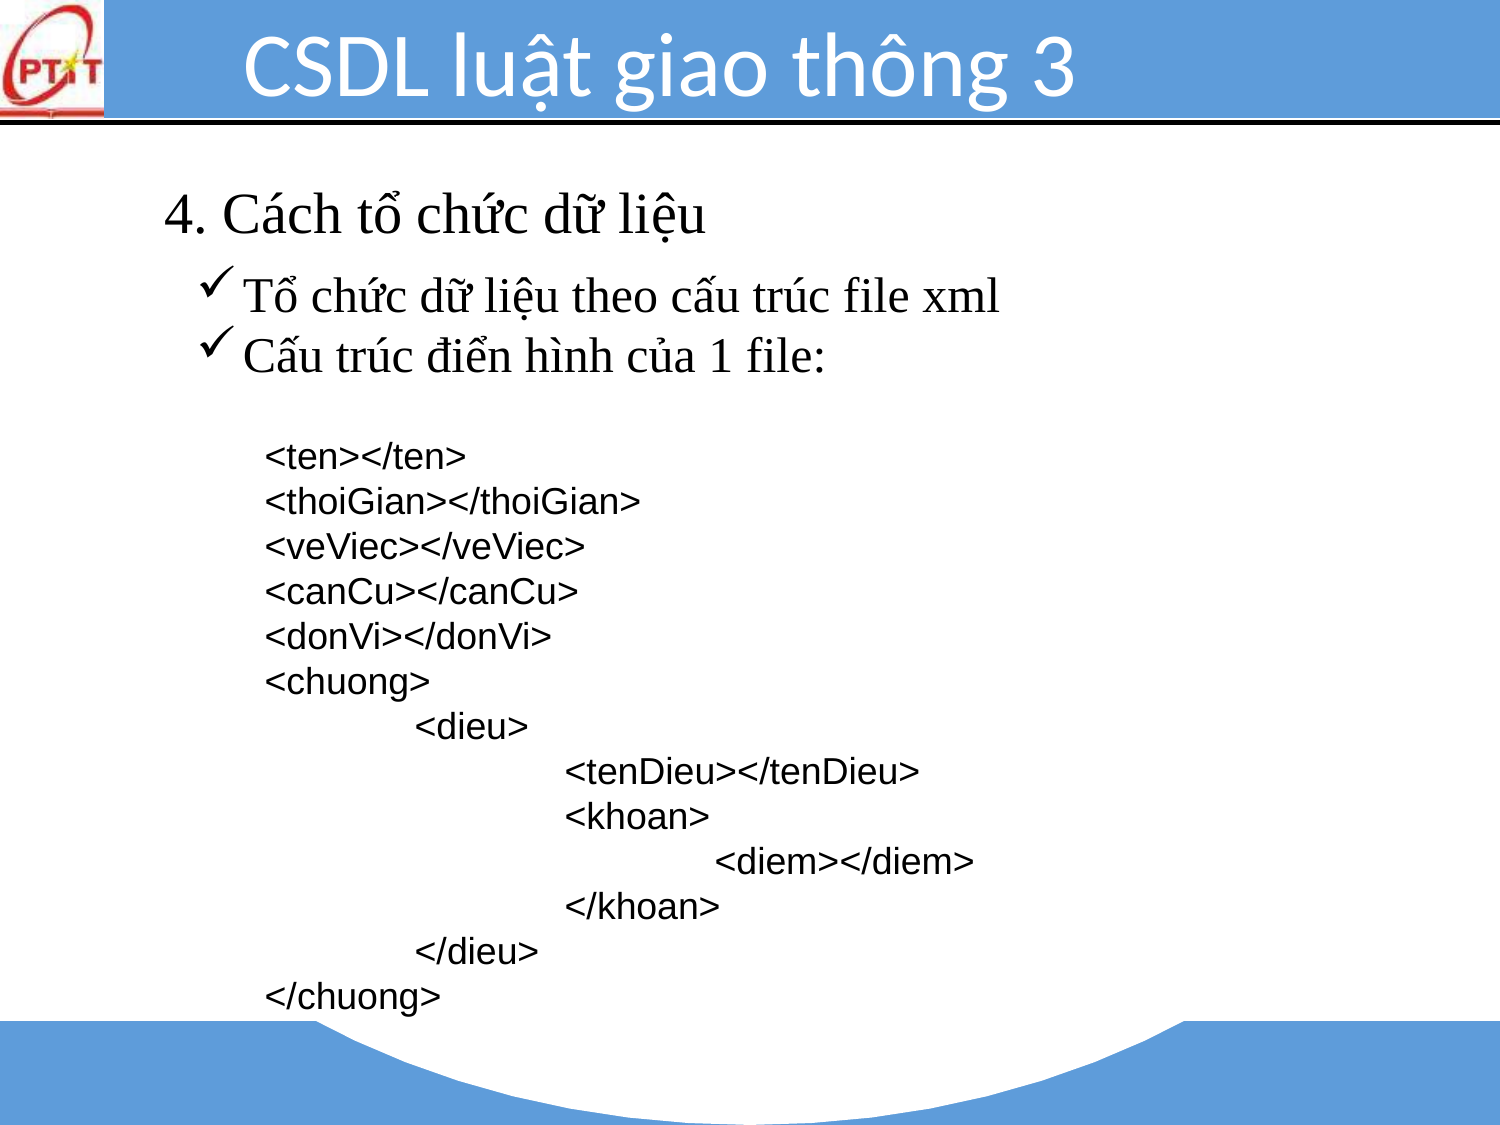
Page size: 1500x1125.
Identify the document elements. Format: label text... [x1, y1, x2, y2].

text_box Tổ chức dữ liệu theo cấu trúc file xml Cấu trúc điển hình của 1 file: [181, 255, 1094, 390]
title CSDL luật giao thông 3 [243, 17, 1307, 98]
picture [0, 0, 104, 119]
text_box 4. Cách tổ chức dữ liệu [149, 167, 1125, 253]
text_box <ten></ten> <thoiGian></thoiGian> <veViec></veViec> <canCu></canCu> <donVi></donVi> <chuong> <dieu> <tenDieu></tenDieu> <khoan> <diem></diem> </khoan> </dieu> </chuong> [249, 424, 1300, 1025]
